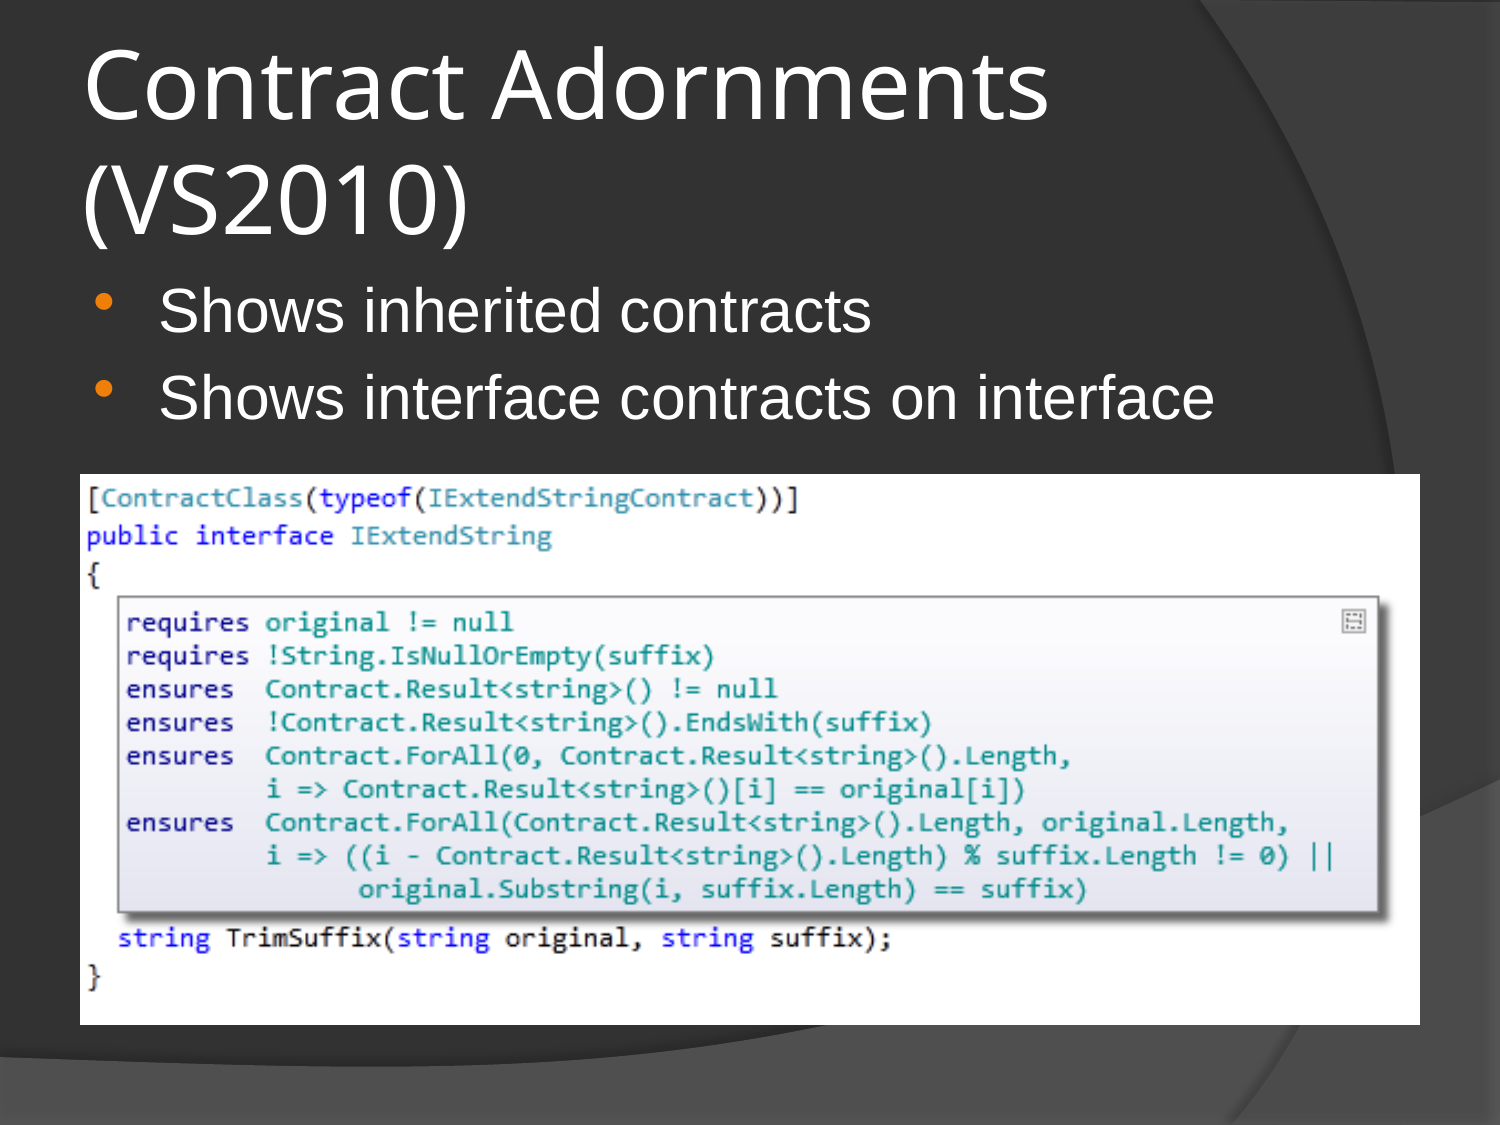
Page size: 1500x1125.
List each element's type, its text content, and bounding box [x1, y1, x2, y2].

list Shows inherited contracts Shows interface contracts on interface [75, 262, 1413, 467]
title Contract Adornments (VS2010) [75, 45, 1413, 233]
picture [80, 474, 1421, 1026]
